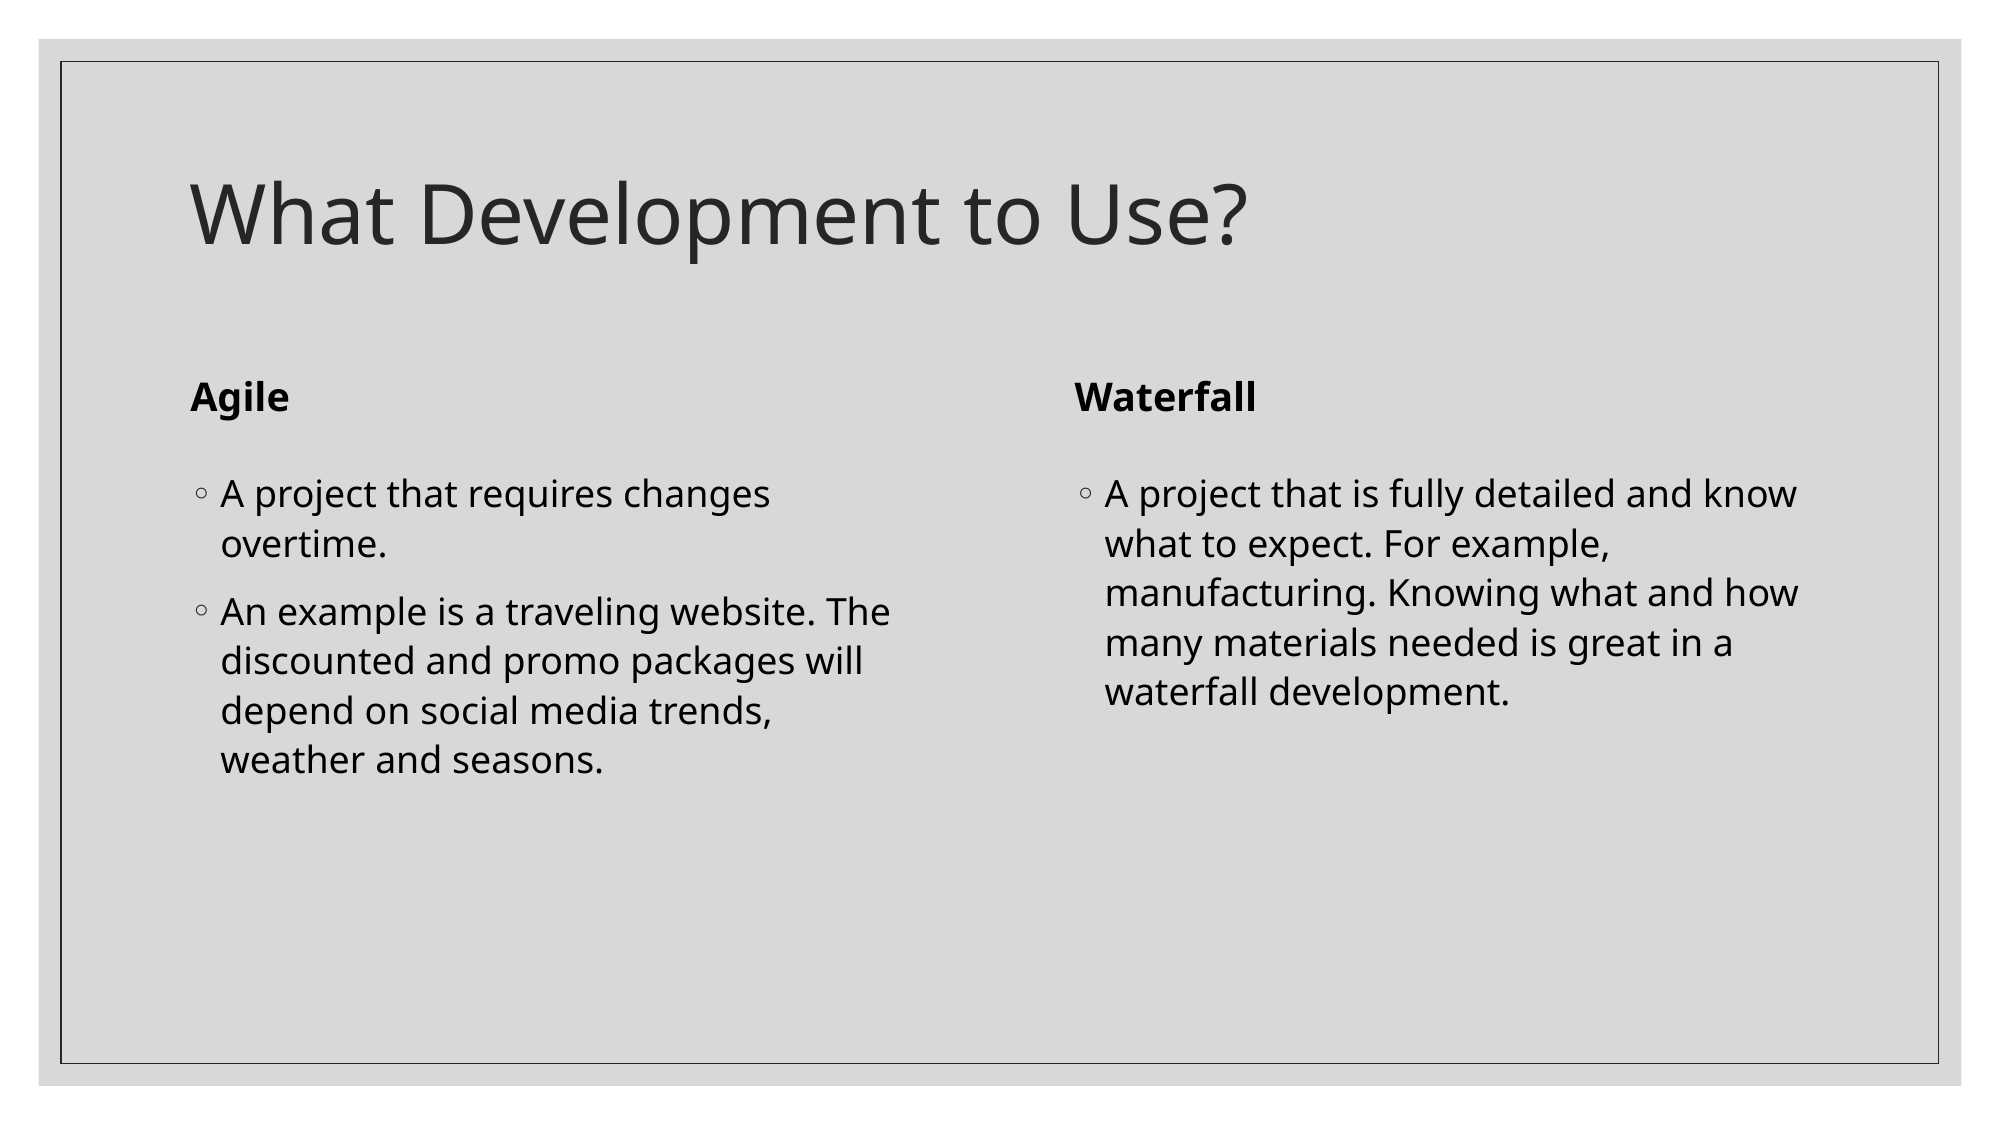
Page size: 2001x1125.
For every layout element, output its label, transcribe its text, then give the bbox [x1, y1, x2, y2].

title What Development to Use? [174, 105, 1825, 331]
list A project that requires changes overtime. An example is a traveling website. The discounted and promo packages will depend on social media trends, weather and seasons. [175, 458, 941, 978]
list Waterfall [1059, 340, 1825, 446]
list A project that is fully detailed and know what to expect. For example, manufacturing. Knowing what and how many materials needed is great in a waterfall development. [1059, 458, 1825, 978]
list Agile [175, 340, 941, 446]
